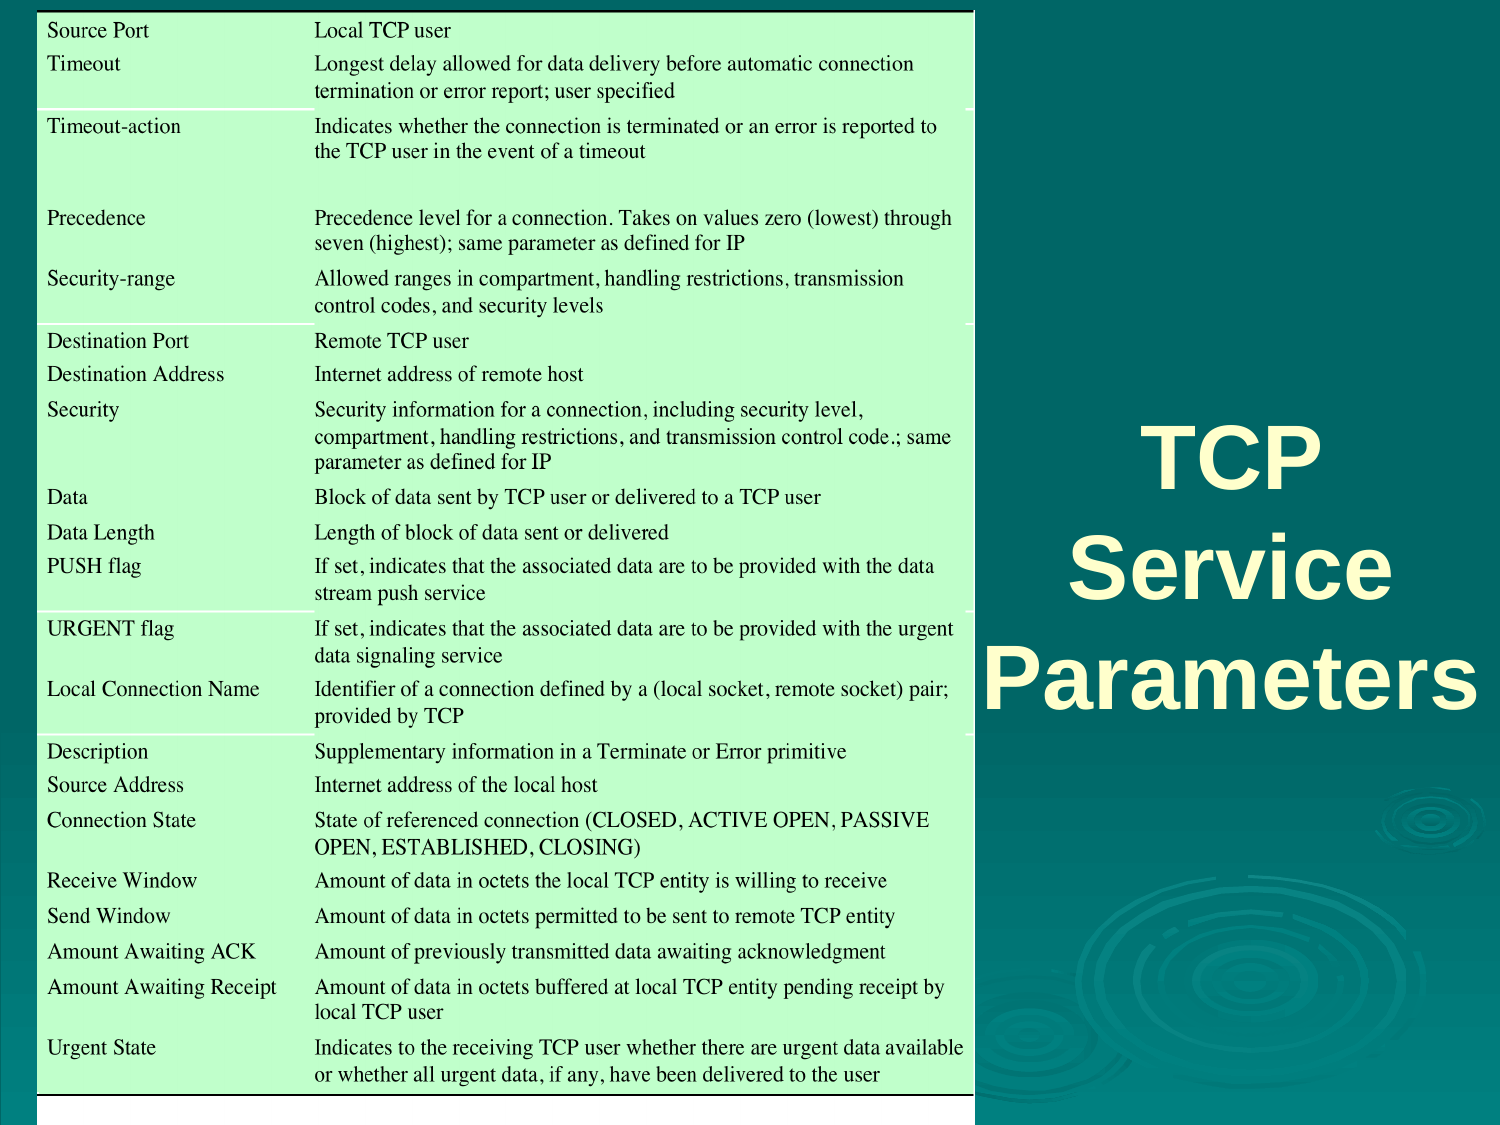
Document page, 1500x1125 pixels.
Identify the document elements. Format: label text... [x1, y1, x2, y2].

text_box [37, 10, 976, 1125]
title TCP Service Parameters [962, 0, 1500, 1125]
